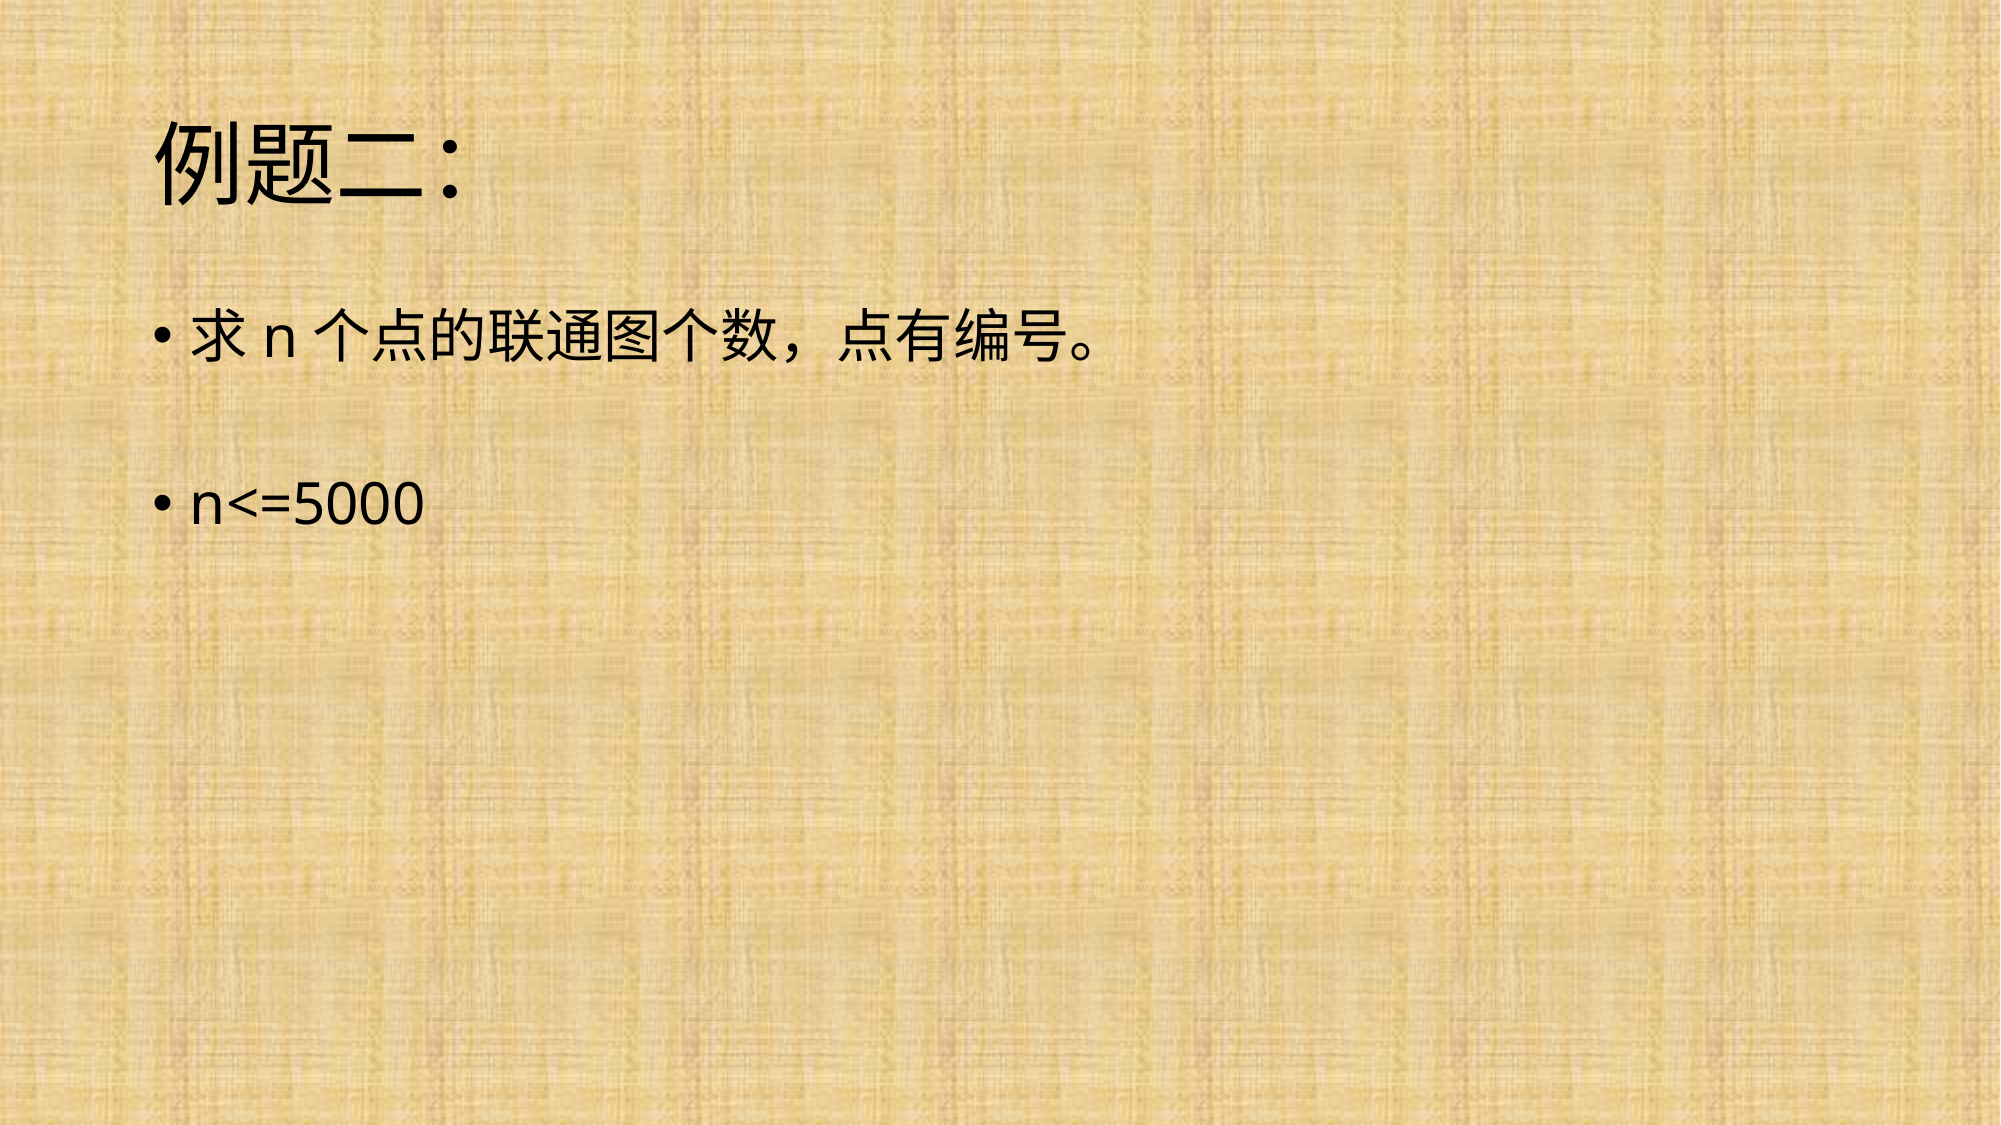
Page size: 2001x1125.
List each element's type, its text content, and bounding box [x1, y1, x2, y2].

picture [0, 0, 2001, 1125]
list 求n个点的联通图个数，点有编号。 n<=5000 [137, 299, 1863, 1014]
title 例题二： [137, 59, 1863, 278]
